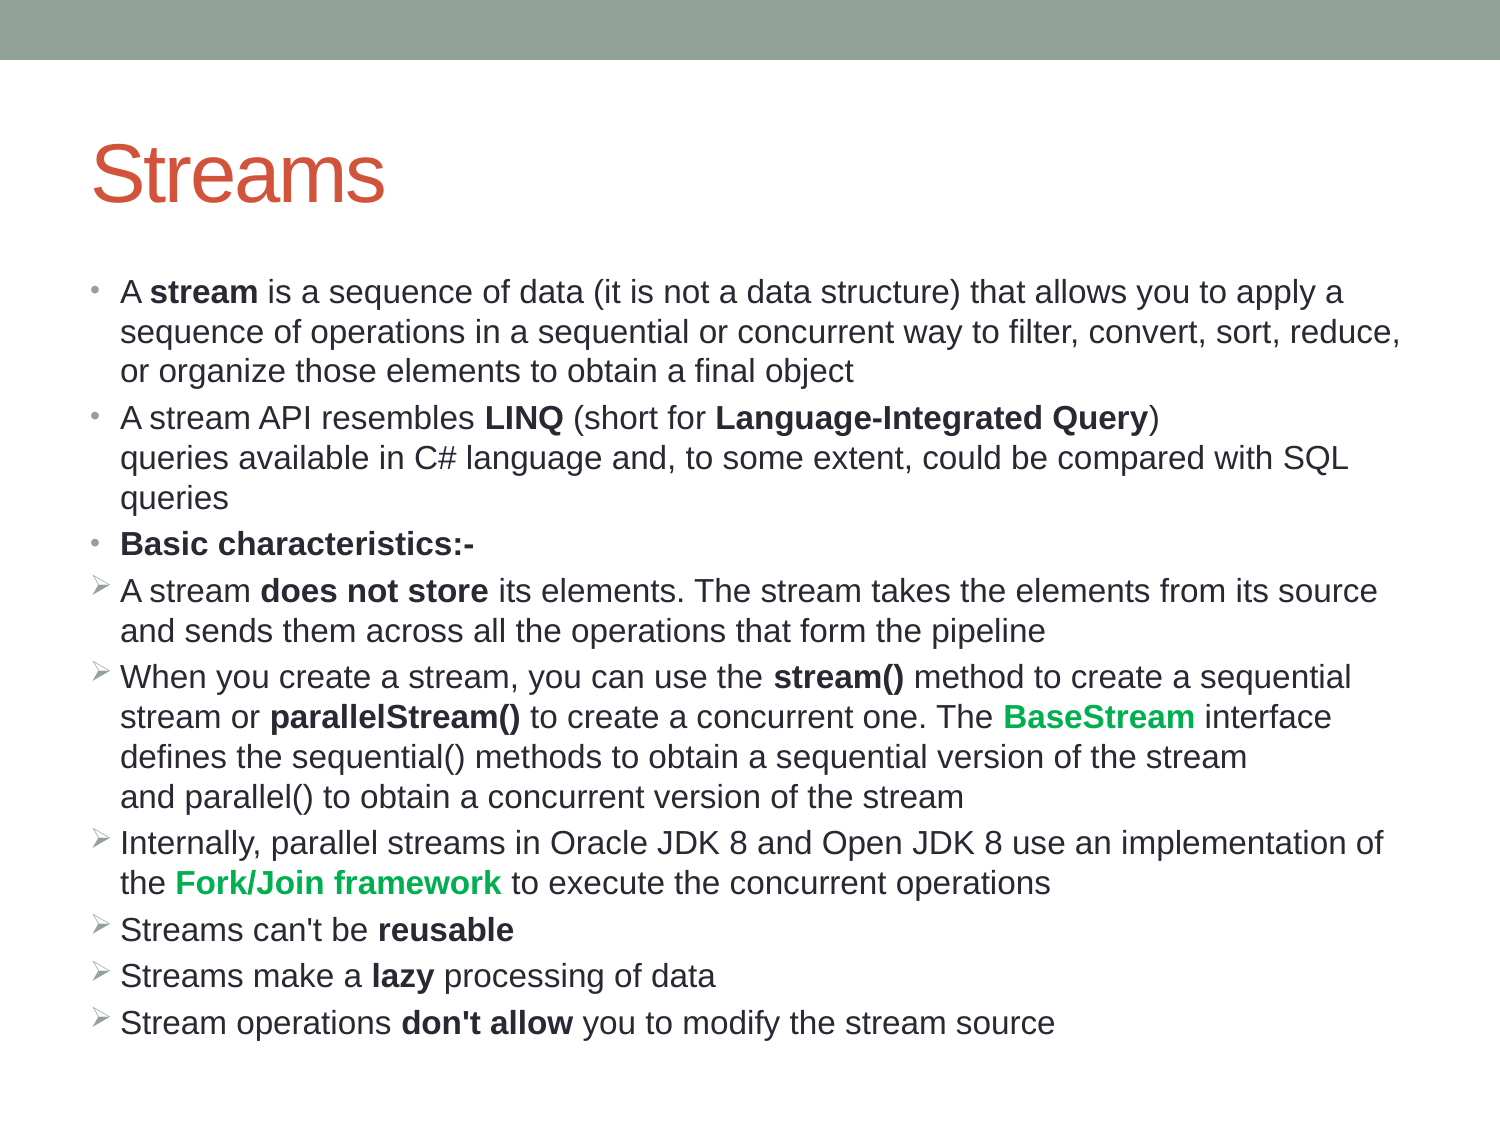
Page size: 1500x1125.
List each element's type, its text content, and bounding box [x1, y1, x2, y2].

title Streams [75, 87, 1425, 250]
list A stream is a sequence of data (it is not a data structure) that allows you to apply a sequence of operations in a sequential or concurrent way to filter, convert, sort, reduce, or organize those elements to obtain a final object A stream API resembles LINQ (short for Language-Integrated Query) queries available in C# language and, to some extent, could be compared with SQL queries Basic characteristics:- A stream does not store its elements. The stream takes the elements from its source and sends them across all the operations that form the pipeline When you create a stream, you can use the stream() method to create a sequential stream or parallelStream() to create a concurrent one. The BaseStream interface defines the sequential() methods to obtain a sequential version of the stream and parallel() to obtain a concurrent version of the stream Internally, parallel streams in Oracle JDK 8 and Open JDK 8 use an implementation of the Fork/Join framework to execute the concurrent operations Streams can't be reusable Streams make a lazy processing of data Stream operations don't allow you to modify the stream source [75, 262, 1425, 1063]
